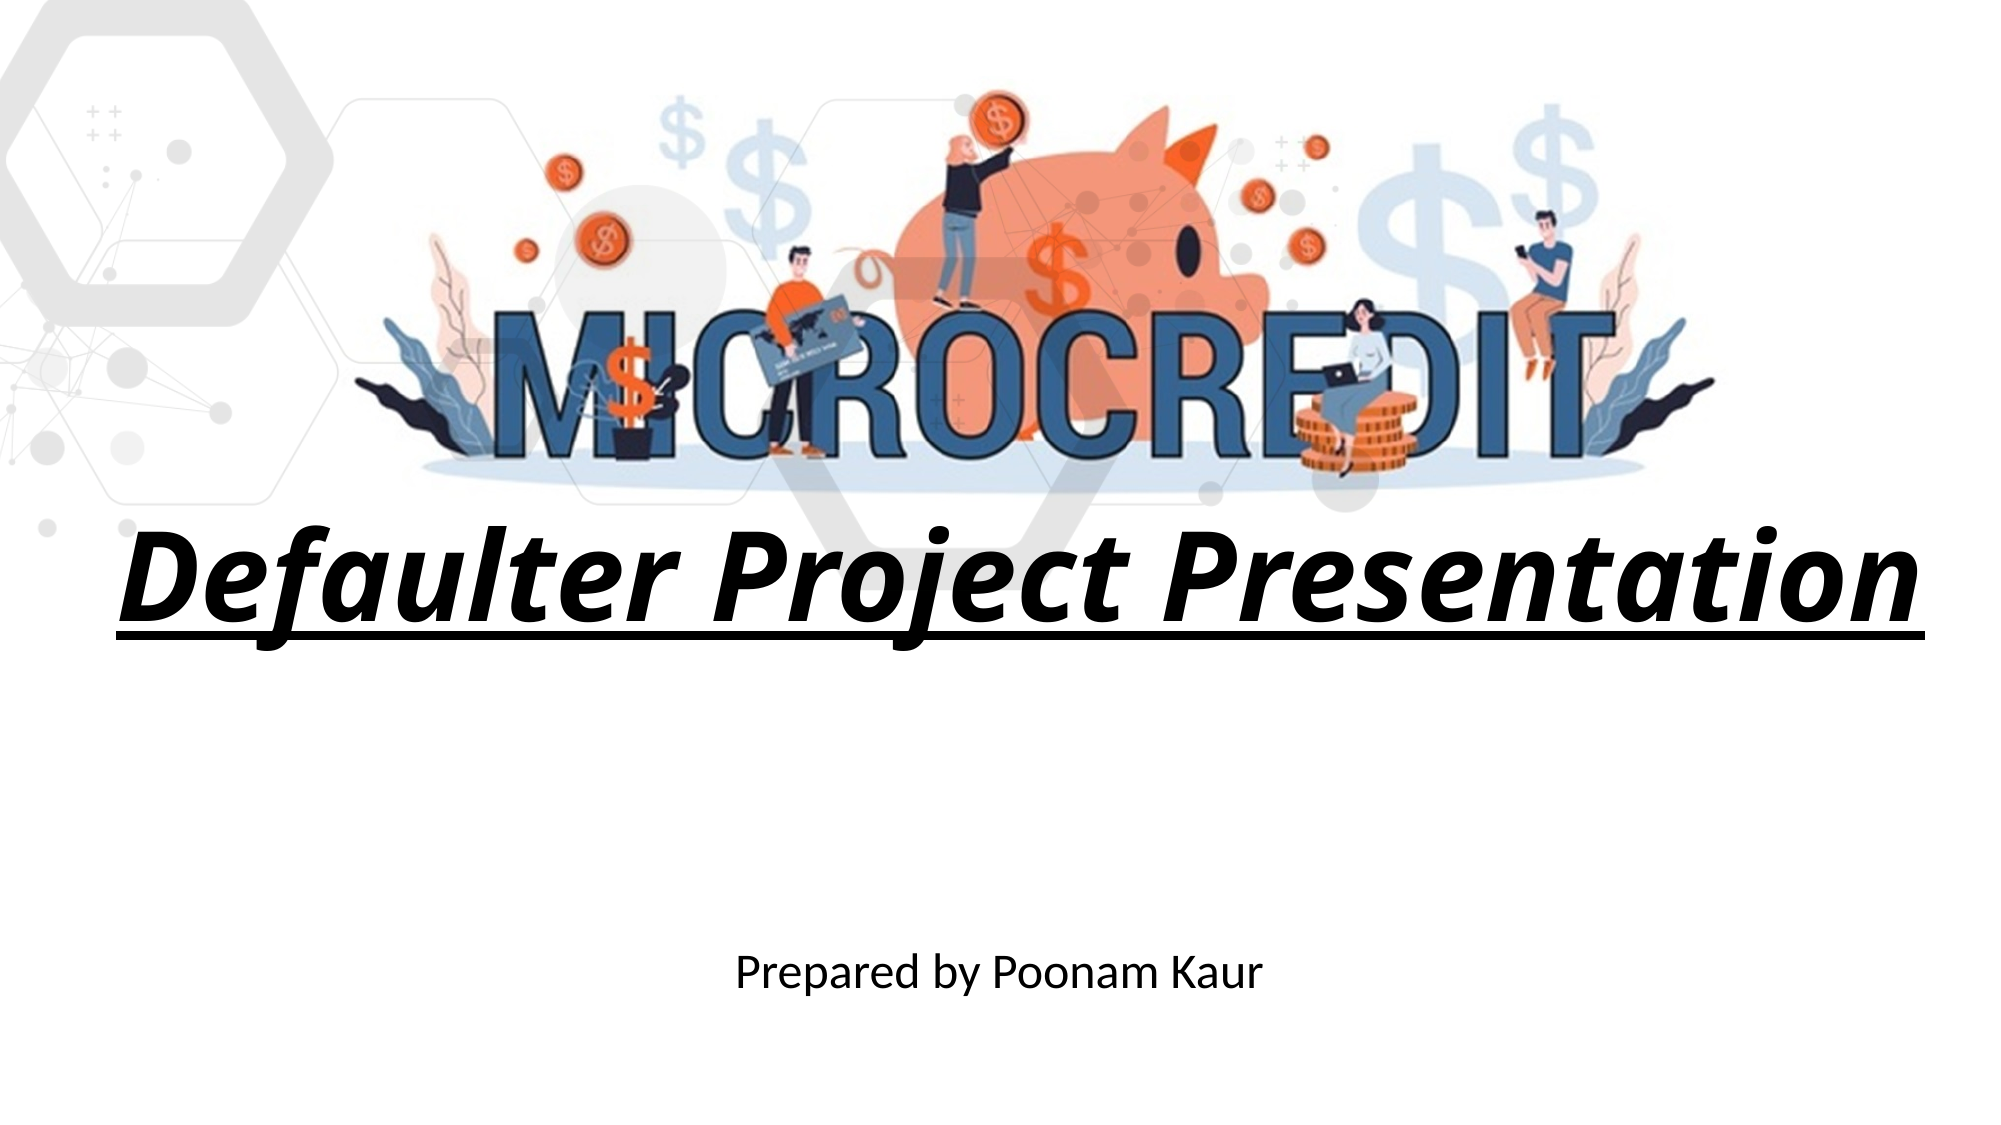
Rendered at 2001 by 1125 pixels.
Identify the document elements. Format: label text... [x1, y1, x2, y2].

subtitle Prepared by Poonam Kaur [226, 937, 1773, 1101]
picture [0, 0, 1729, 855]
title Defaulter Project Presentation [1380, 14, 2000, 657]
